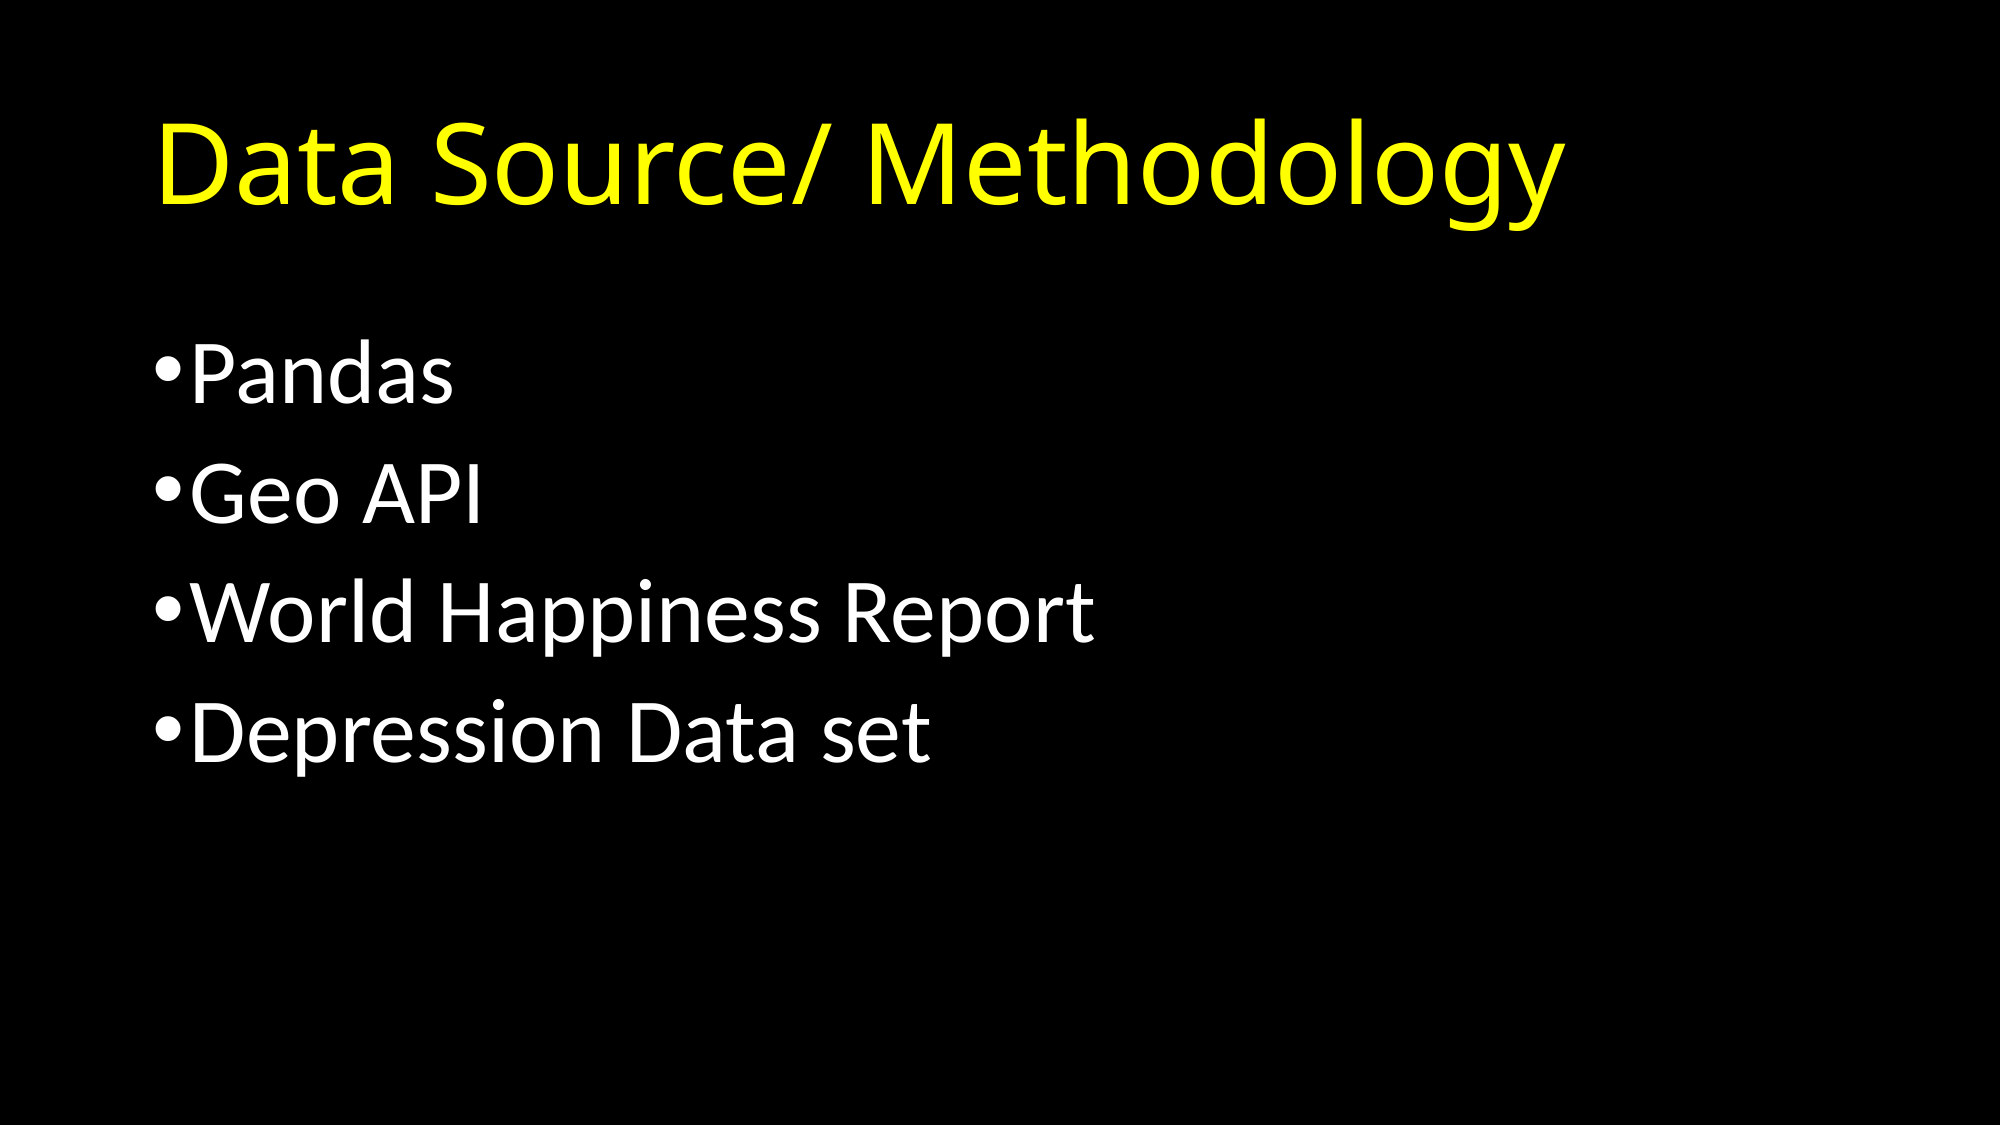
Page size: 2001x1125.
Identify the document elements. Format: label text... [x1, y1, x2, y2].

title Data Source/ Methodology [137, 59, 1863, 278]
list Pandas Geo API World Happiness Report Depression Data set [137, 316, 1863, 1014]
